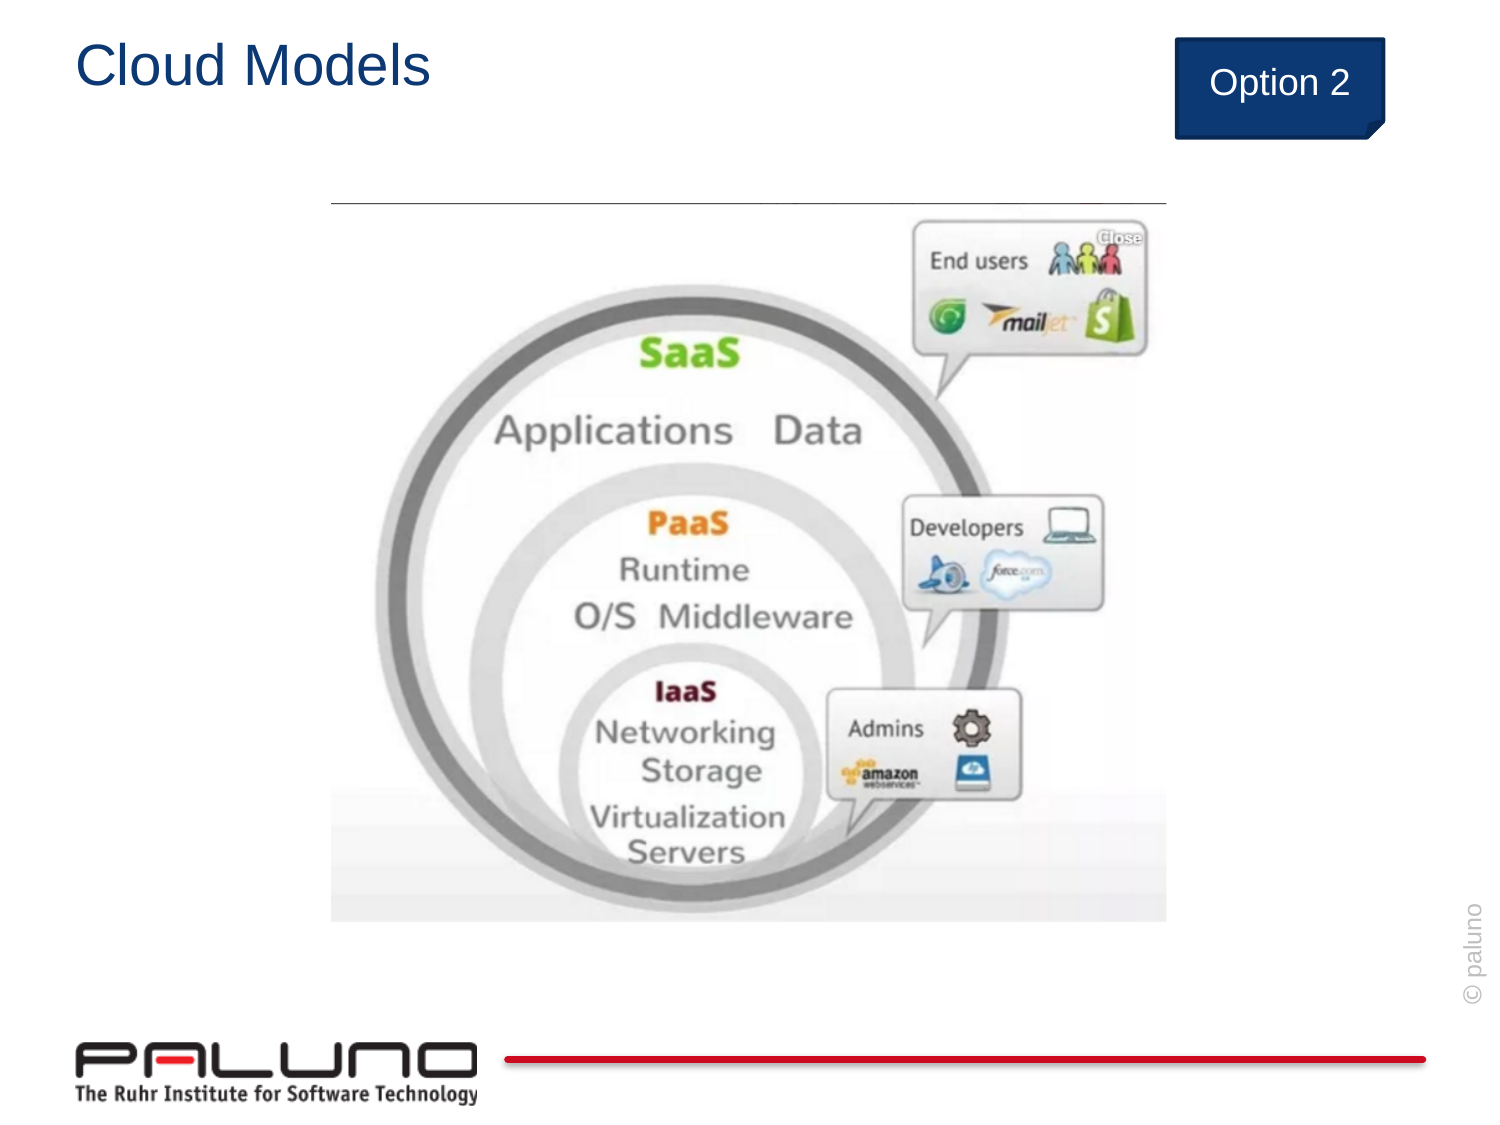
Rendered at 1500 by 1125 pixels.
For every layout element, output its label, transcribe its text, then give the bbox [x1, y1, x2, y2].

text_box Option 2 [1174, 37, 1386, 140]
title Cloud Models [75, 19, 1425, 156]
picture [330, 202, 1170, 923]
